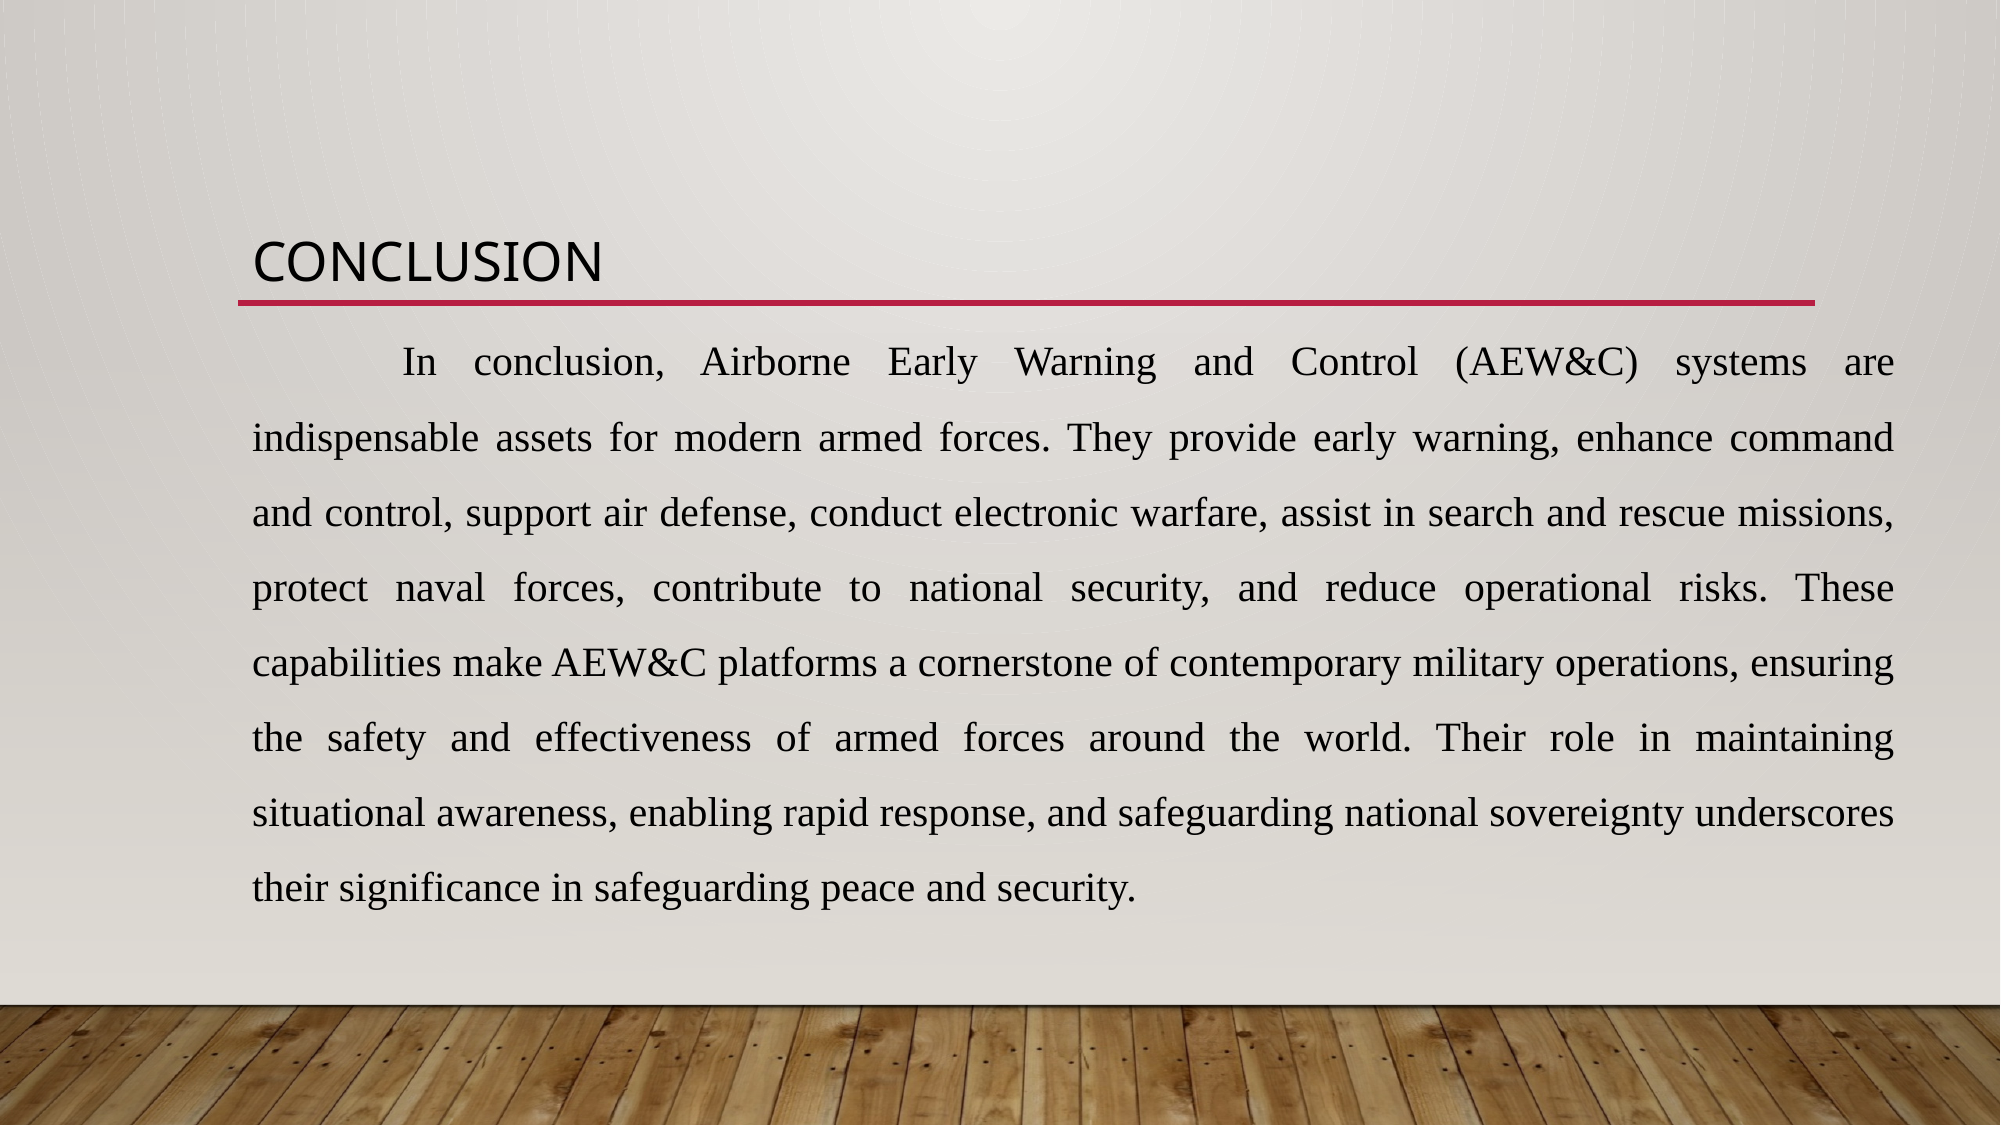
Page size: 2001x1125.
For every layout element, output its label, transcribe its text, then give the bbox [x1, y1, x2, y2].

title Conclusion [237, 227, 1428, 301]
picture [0, 1005, 2000, 1125]
list In conclusion, Airborne Early Warning and Control (AEW&C) systems are indispensable assets for modern armed forces. They provide early warning, enhance command and control, support air defense, conduct electronic warfare, assist in search and rescue missions, protect naval forces, contribute to national security, and reduce operational risks. These capabilities make AEW&C platforms a cornerstone of contemporary military operations, ensuring the safety and effectiveness of armed forces around the world. Their role in maintaining situational awareness, enabling rapid response, and safeguarding national sovereignty underscores their significance in safeguarding peace and security. [237, 301, 1912, 934]
